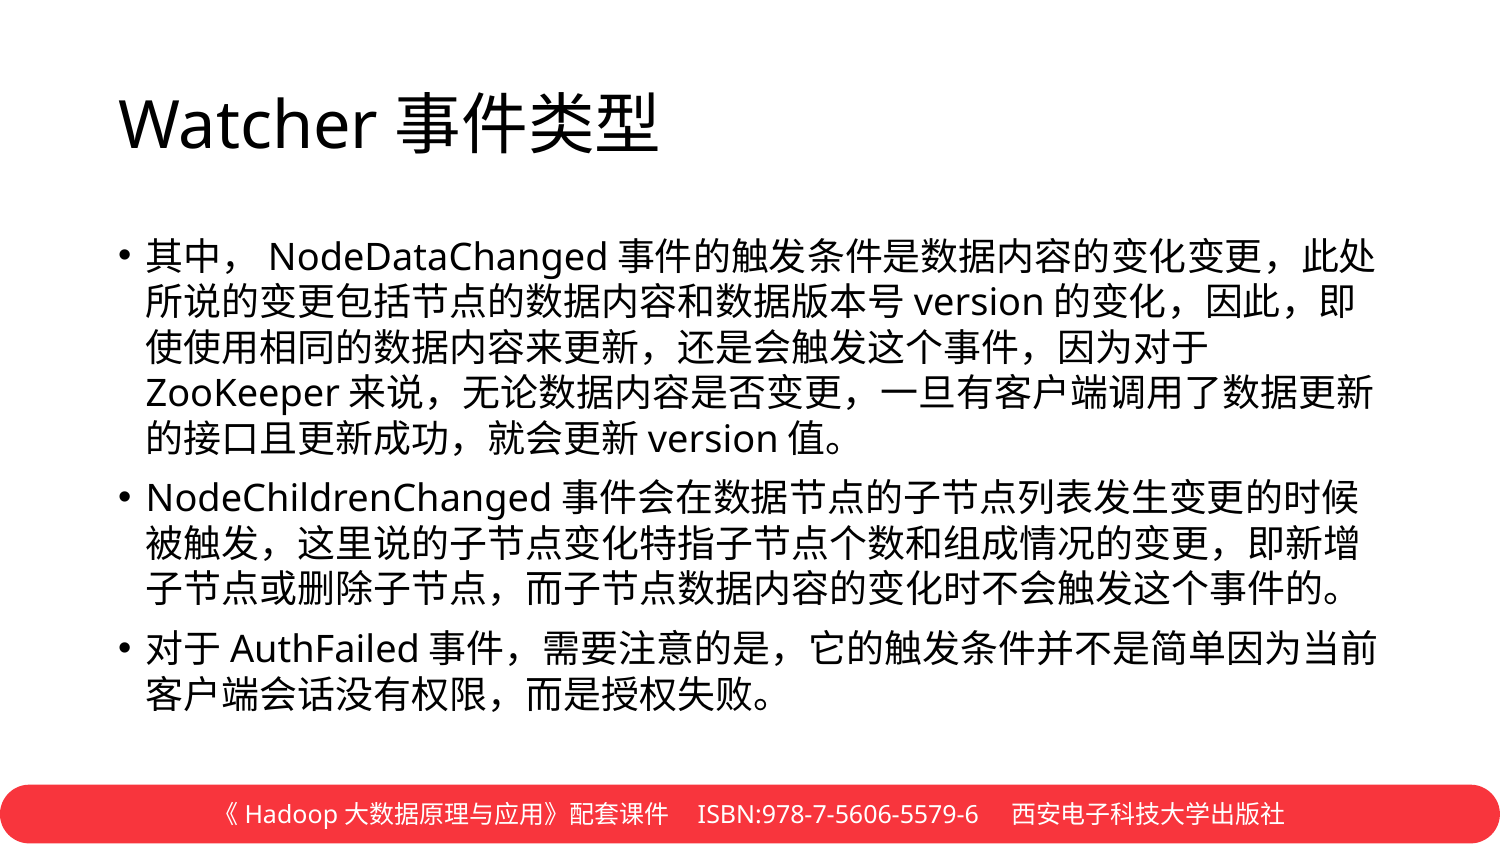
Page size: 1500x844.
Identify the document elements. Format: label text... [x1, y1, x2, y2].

title Watcher事件类型 [103, 44, 1397, 208]
list 其中，NodeDataChanged事件的触发条件是数据内容的变化变更，此处所说的变更包括节点的数据内容和数据版本号version的变化，因此，即使使用相同的数据内容来更新，还是会触发这个事件，因为对于ZooKeeper来说，无论数据内容是否变更，一旦有客户端调用了数据更新的接口且更新成功，就会更新version值。 NodeChildrenChanged事件会在数据节点的子节点列表发生变更的时候被触发，这里说的子节点变化特指子节点个数和组成情况的变更，即新增子节点或删除子节点，而子节点数据内容的变化时不会触发这个事件的。 对于AuthFailed事件，需要注意的是，它的触发条件并不是简单因为当前客户端会话没有权限，而是授权失败。 [103, 224, 1397, 760]
